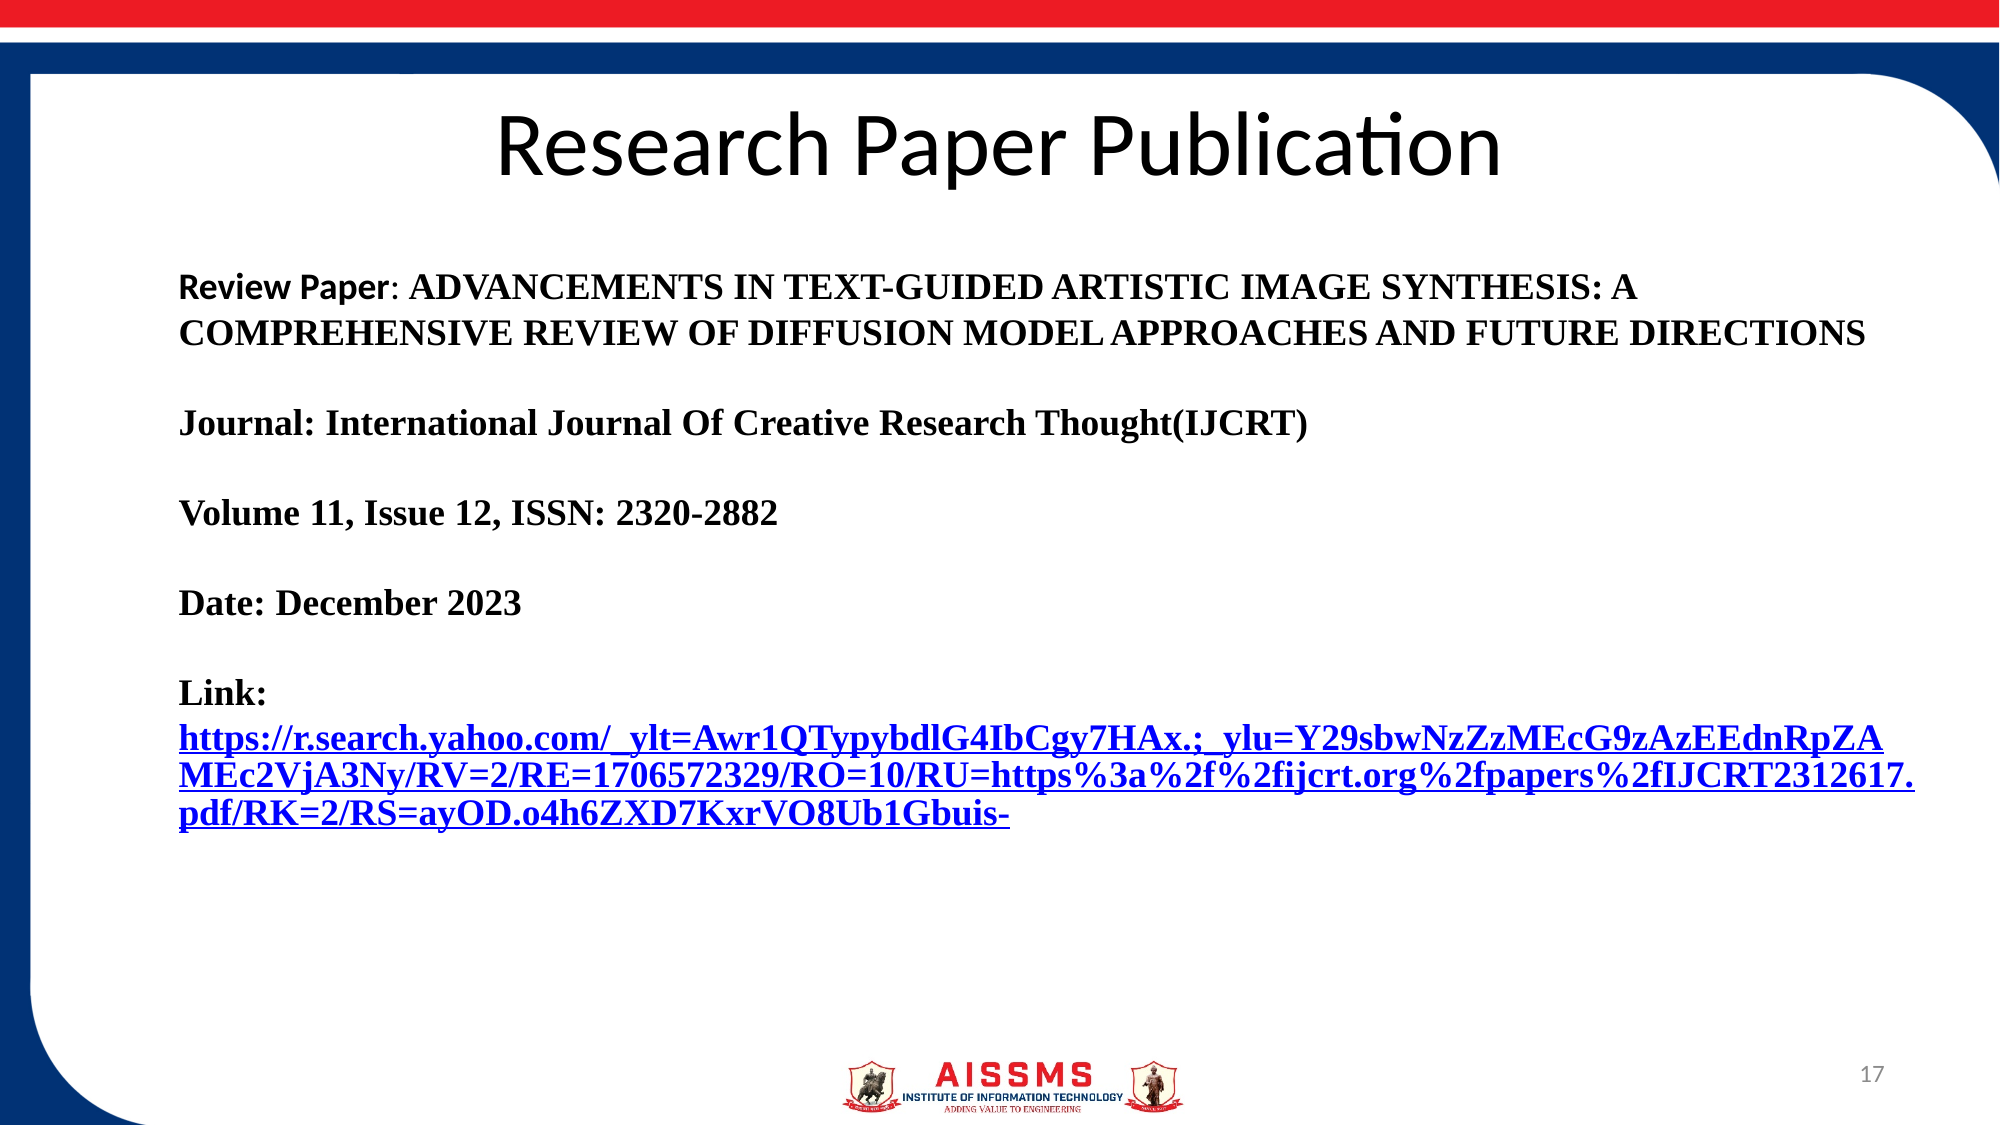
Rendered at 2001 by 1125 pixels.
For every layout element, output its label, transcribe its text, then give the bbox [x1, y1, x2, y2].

slide_number 17 [1433, 1042, 1900, 1103]
list [99, 232, 1900, 975]
text_box Review Paper: ADVANCEMENTS IN TEXT-GUIDED ARTISTIC IMAGE SYNTHESIS: A COMPREHENSIVE REVIEW OF DIFFUSION MODEL APPROACHES AND FUTURE DIRECTIONS Journal: International Journal Of Creative Research Thought(IJCRT) Volume 11, Issue 12, ISSN: 2320-2882 Date: December 2023 Link: https://r.search.yahoo.com/_ylt=Awr1QTypybdlG4IbCgy7HAx.;_ylu=Y29sbwNzZzMEcG9zAzEEdnRpZAMEc2VjA3Ny/RV=2/RE=1706572329/RO=10/RU=https%3a%2f%2fijcrt.org%2fpapers%2fIJCRT2312617.pdf/RK=2/RS=ayOD.o4h6ZXD7KxrVO8Ub1Gbuis- [163, 255, 1935, 810]
picture [0, 0, 2000, 1125]
title Research Paper Publication [99, 45, 1900, 232]
